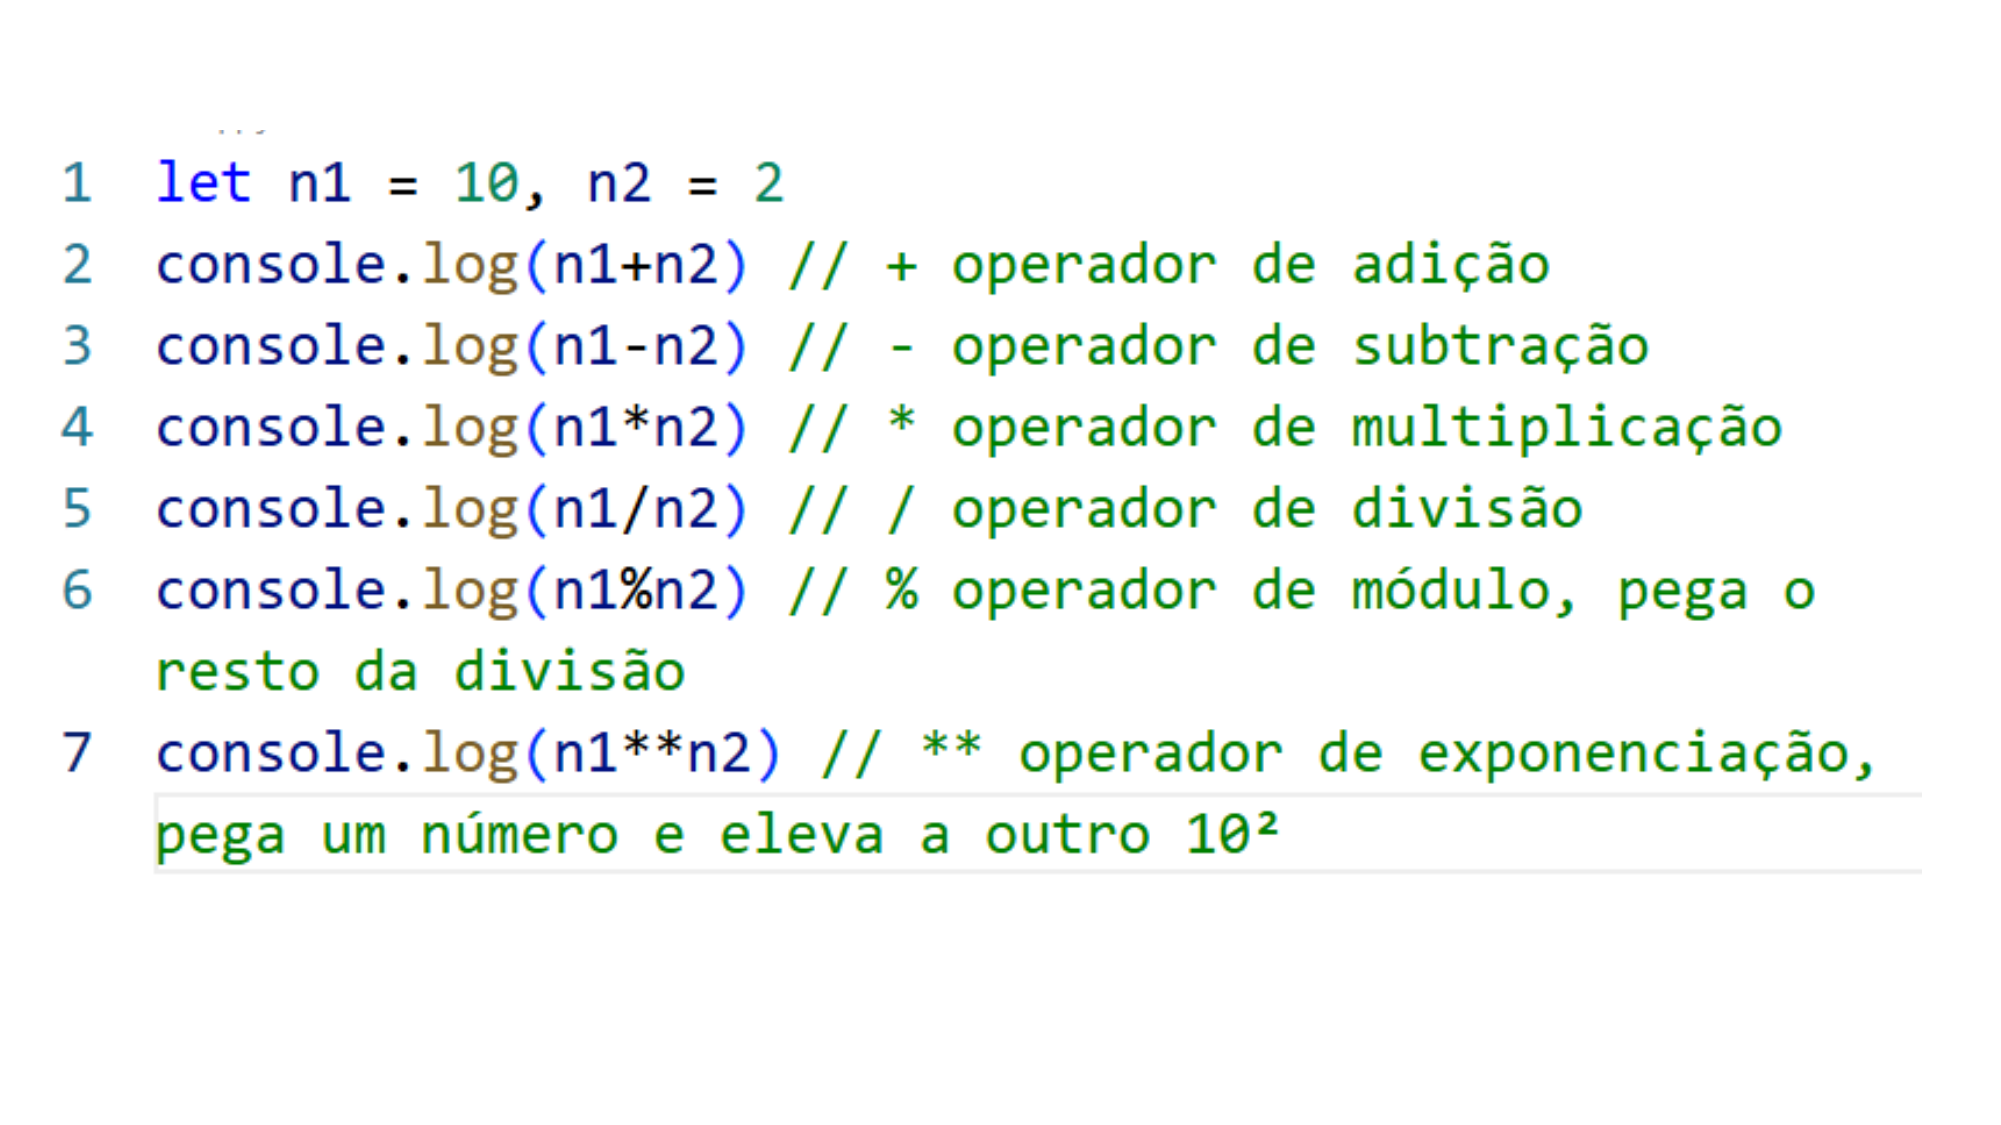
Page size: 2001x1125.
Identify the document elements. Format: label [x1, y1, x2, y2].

picture [22, 130, 1923, 971]
